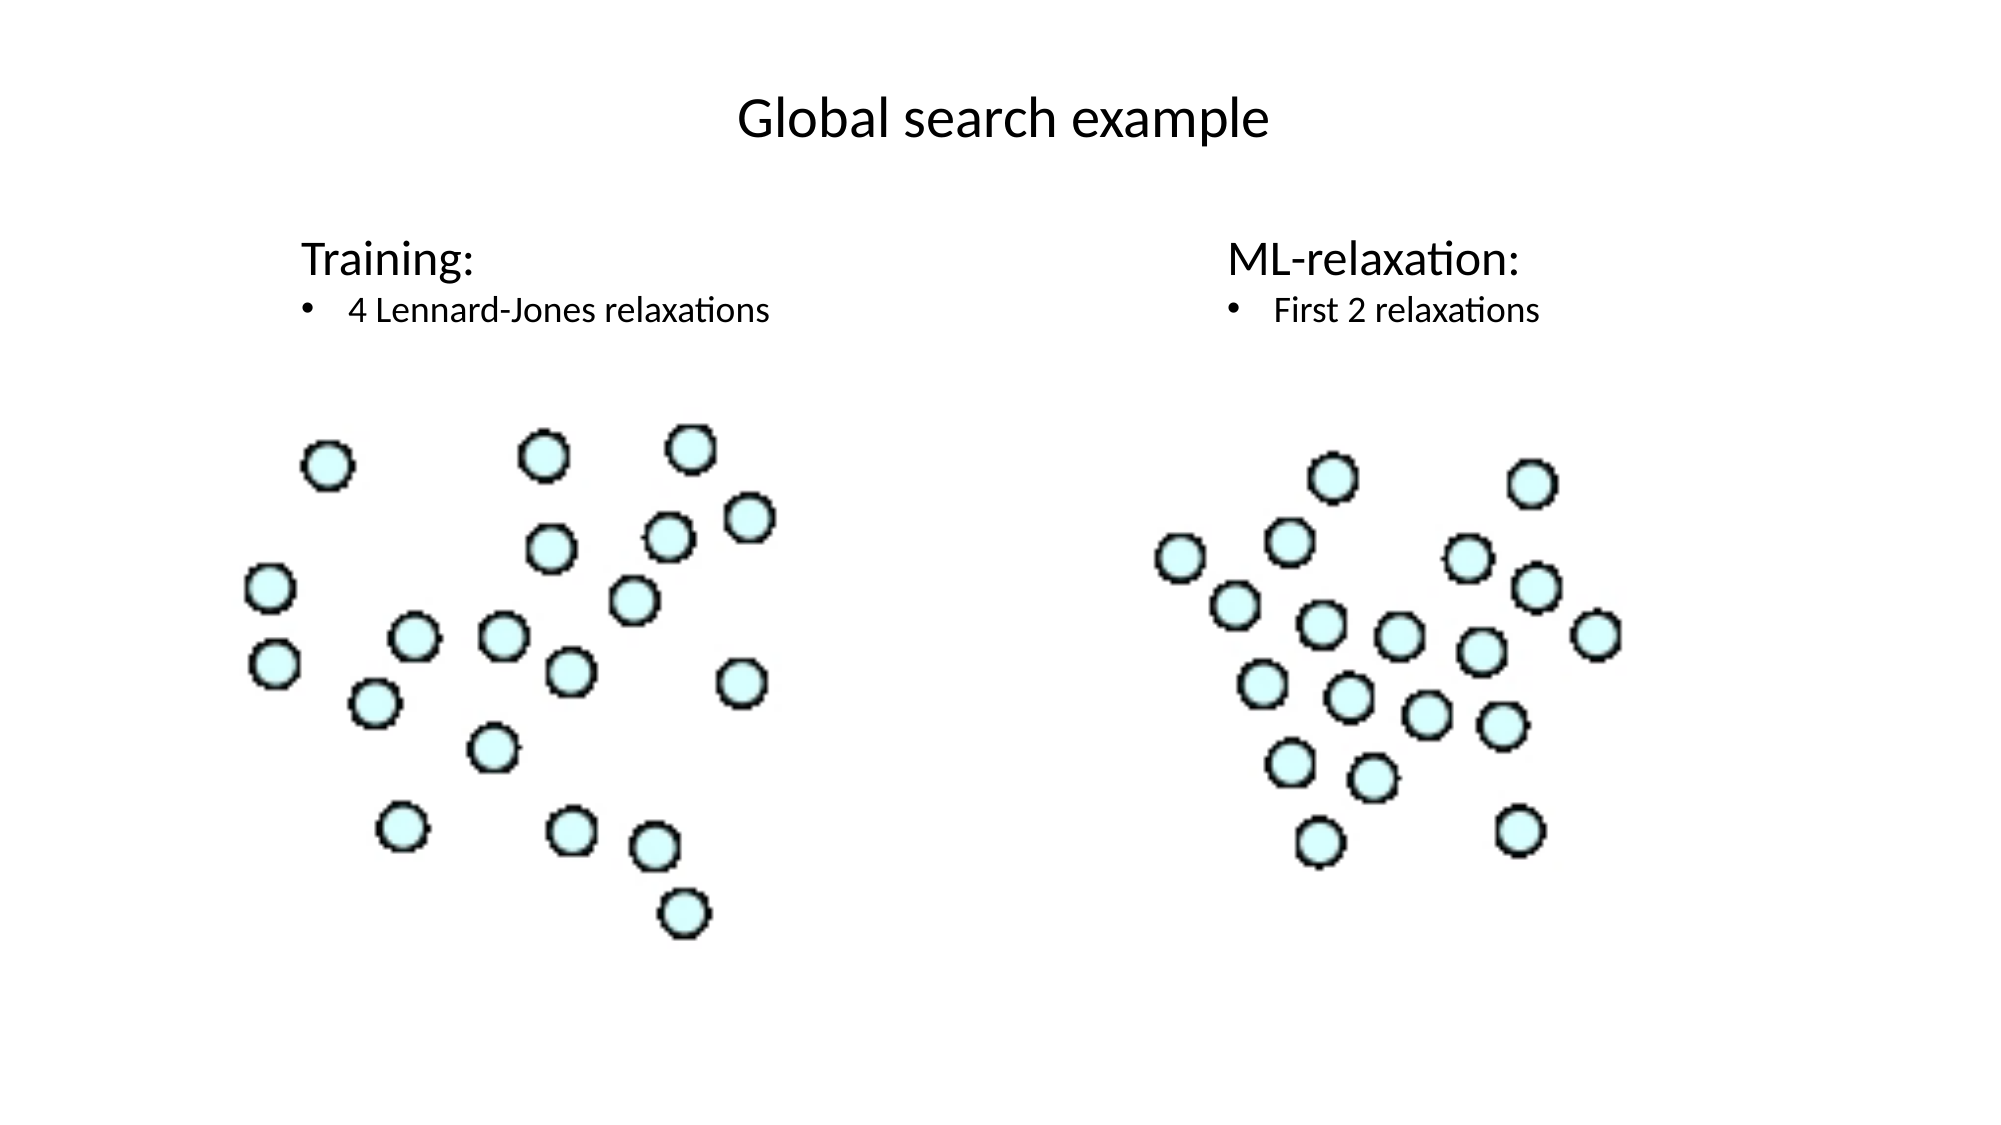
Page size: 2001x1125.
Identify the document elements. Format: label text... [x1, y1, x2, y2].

text_box ML-relaxation: First 2 relaxations [1212, 217, 1556, 338]
text_box Training: 4 Lennard-Jones relaxations [286, 217, 786, 331]
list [178, 331, 893, 1045]
text_box Global search example [723, 71, 1286, 157]
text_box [1030, 338, 1737, 1045]
